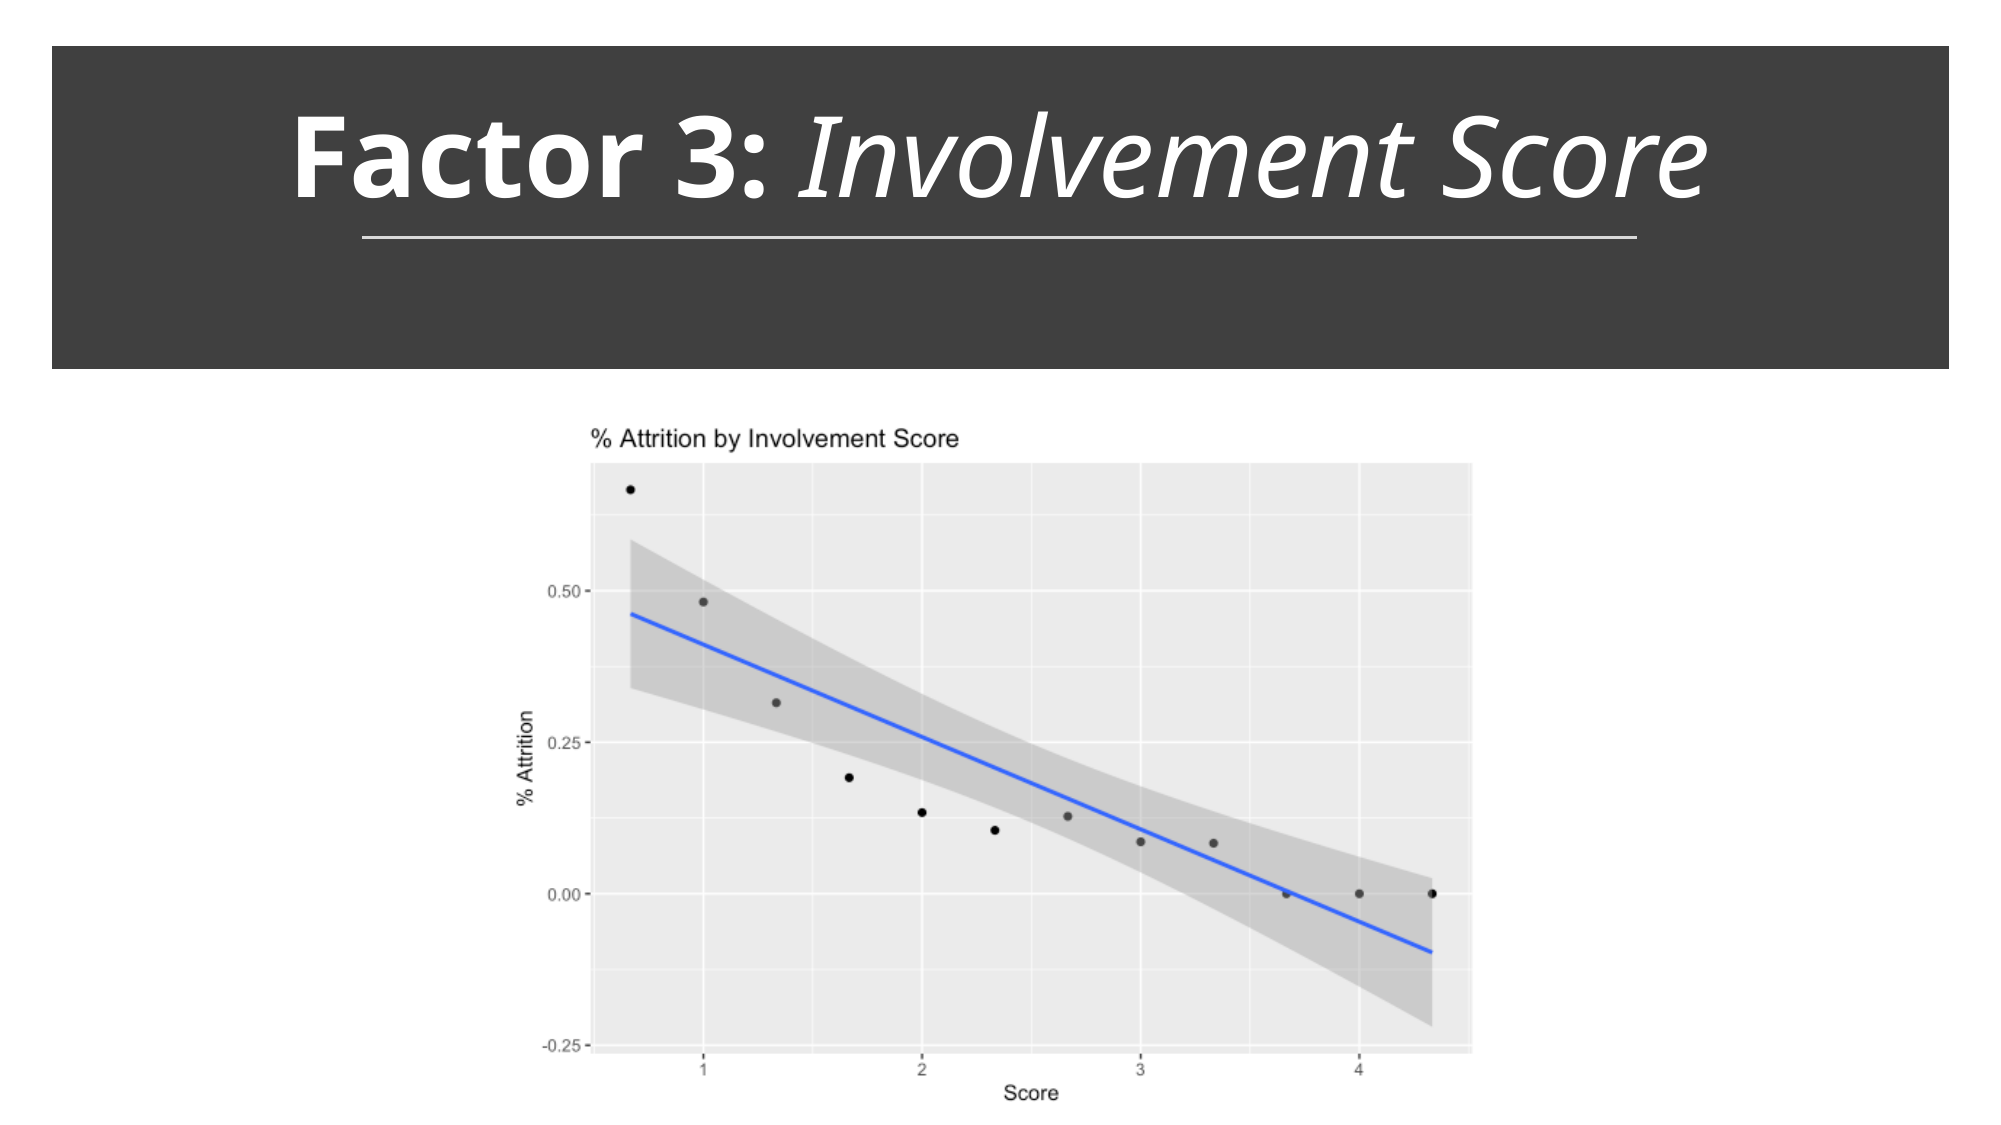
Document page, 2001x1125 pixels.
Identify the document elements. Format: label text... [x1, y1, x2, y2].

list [495, 411, 1505, 1125]
title Factor 3: Involvement Score [86, 76, 1914, 230]
text_box [61, 55, 1939, 360]
